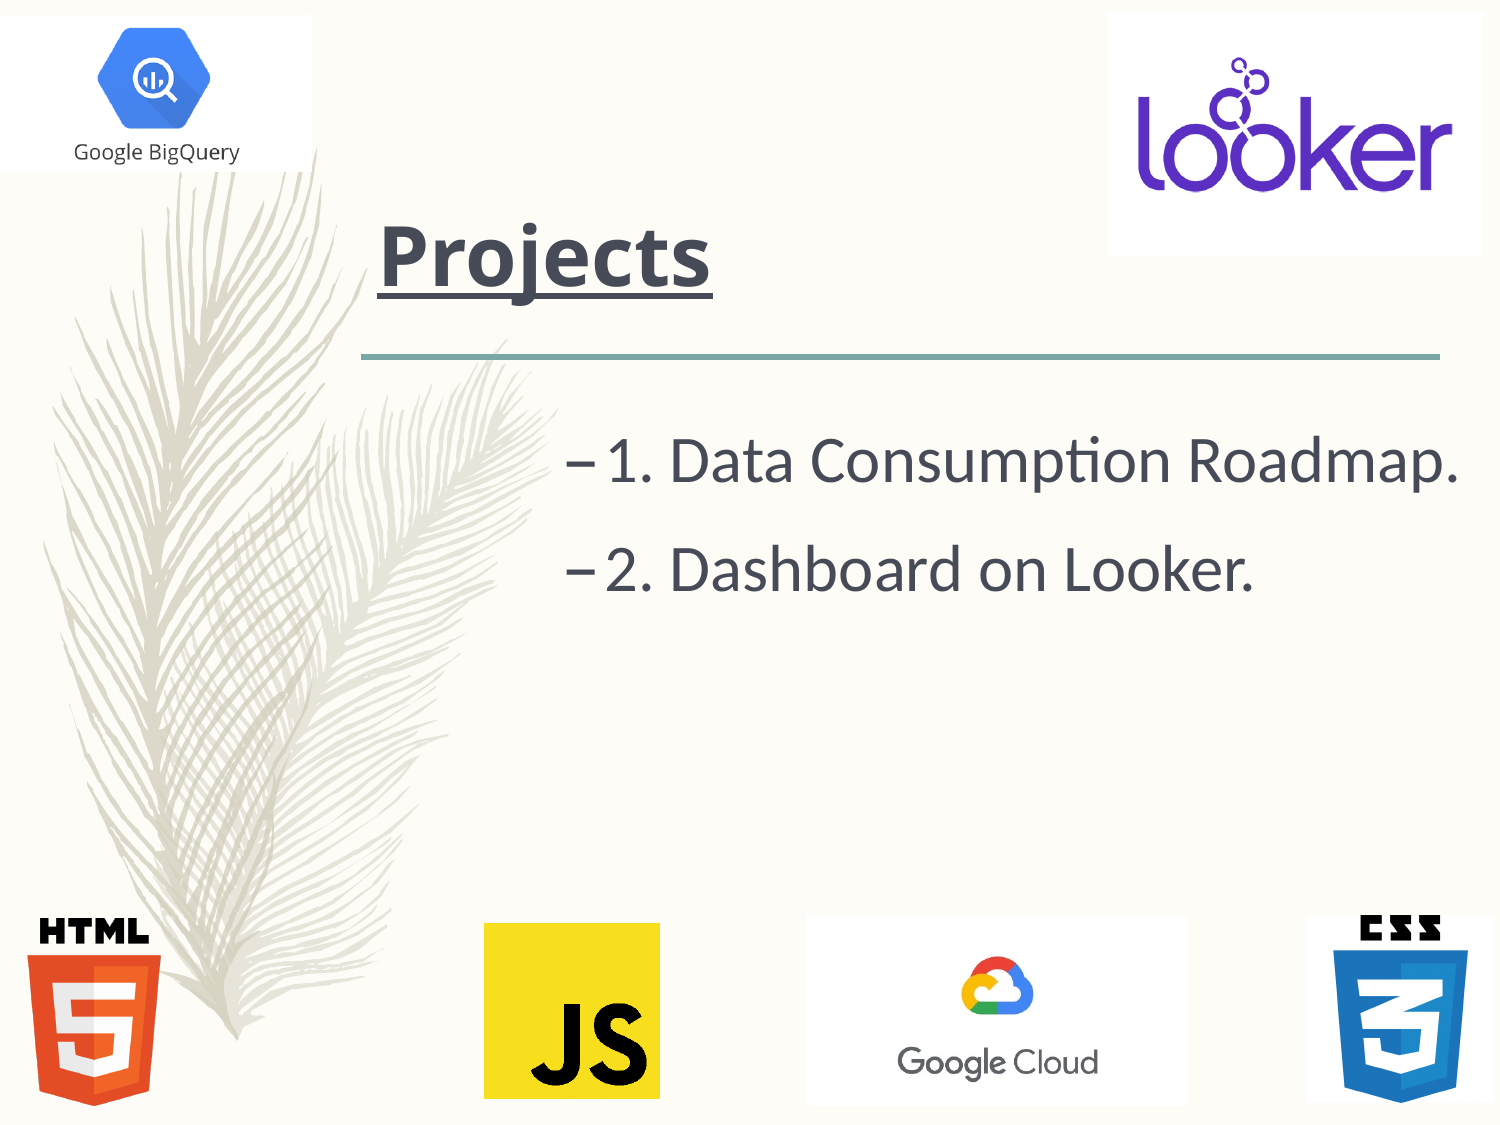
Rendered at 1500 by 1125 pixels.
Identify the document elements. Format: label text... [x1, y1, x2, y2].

picture [806, 914, 1188, 1106]
picture [1306, 914, 1495, 1103]
list 1. Data Consumption Roadmap. 2. Dashboard on Looker. [549, 399, 1500, 738]
title Projects [362, 200, 1458, 357]
picture [0, 917, 188, 1106]
picture [484, 923, 660, 1099]
picture [0, 14, 313, 172]
picture [1107, 12, 1483, 256]
